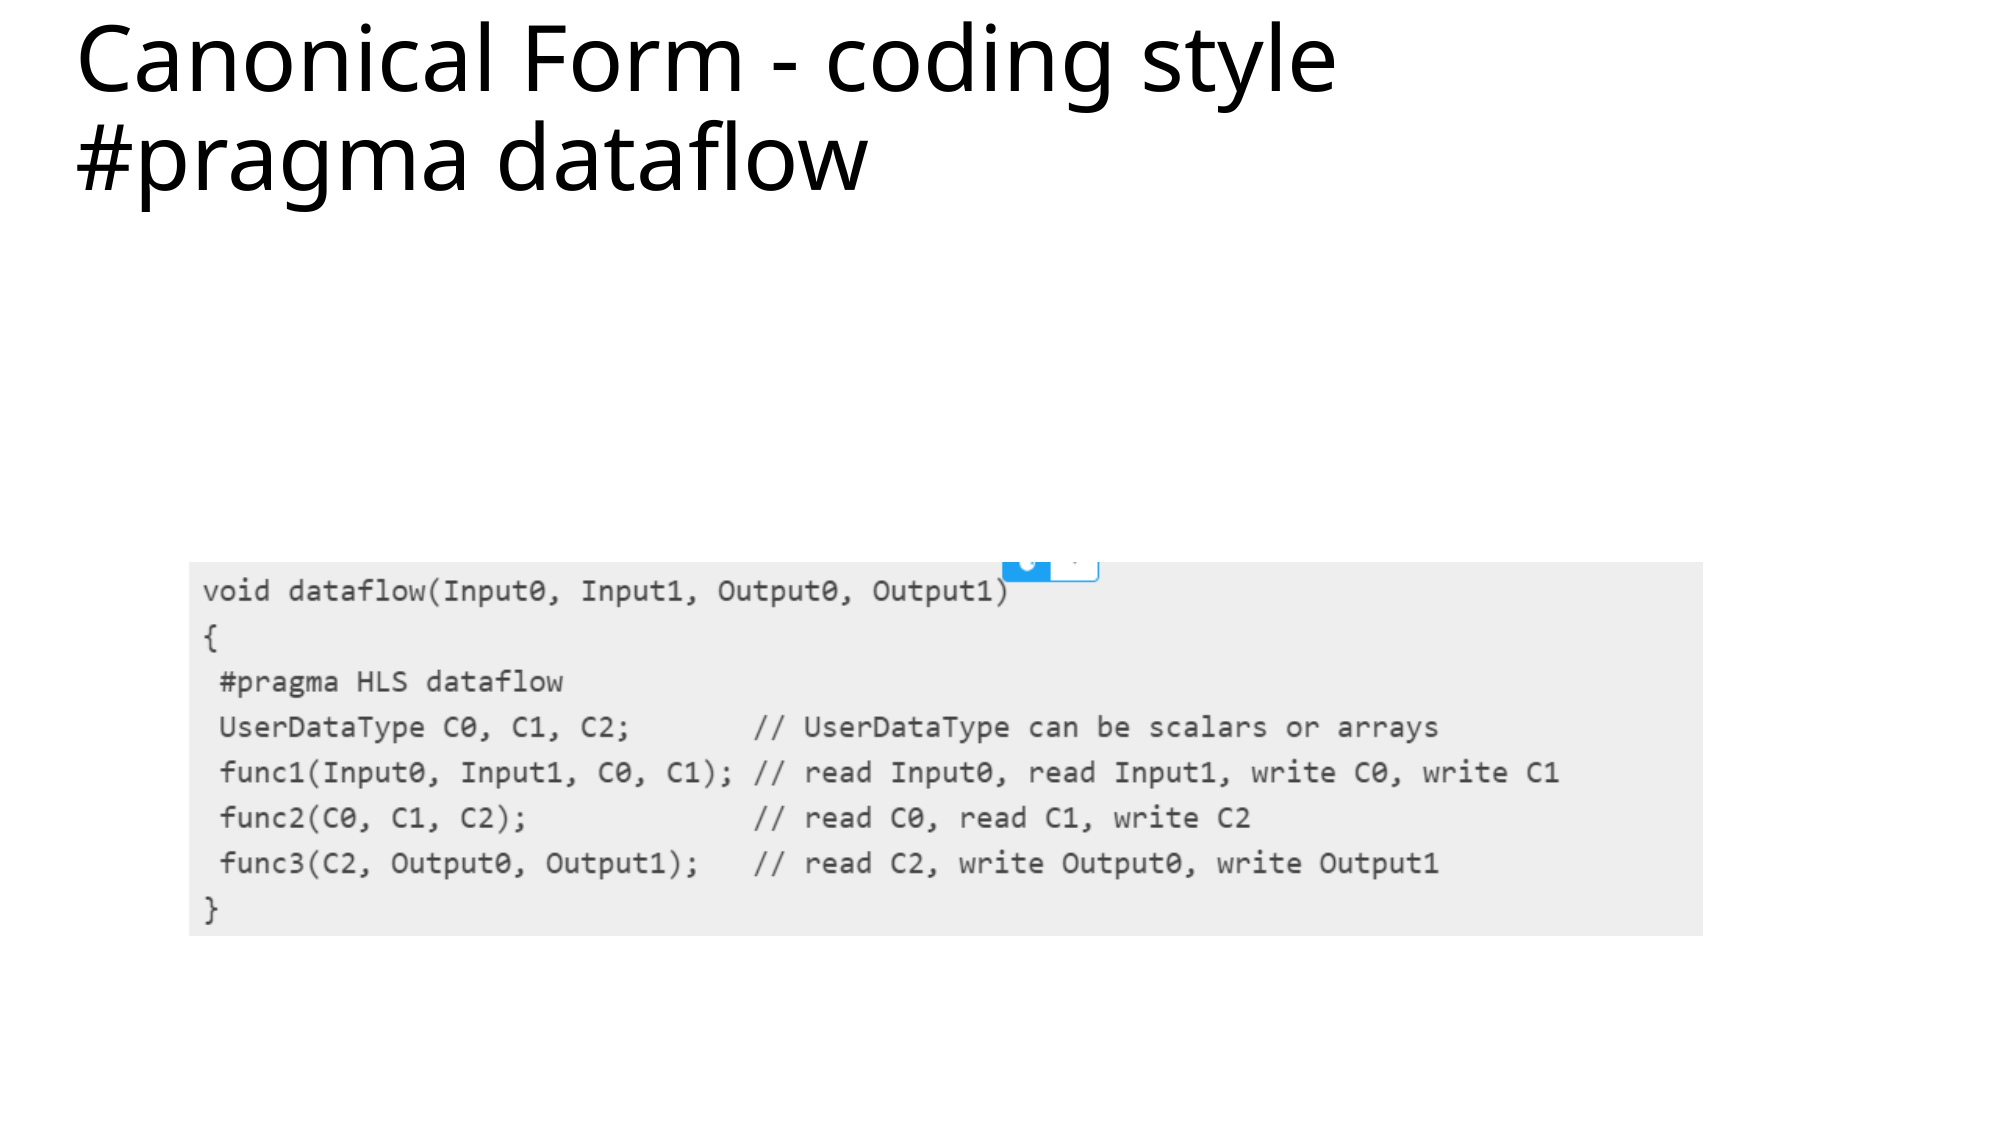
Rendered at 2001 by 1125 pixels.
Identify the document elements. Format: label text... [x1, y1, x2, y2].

title Canonical Form - coding style #pragma dataflow [60, 3, 1786, 221]
picture [180, 562, 1703, 936]
